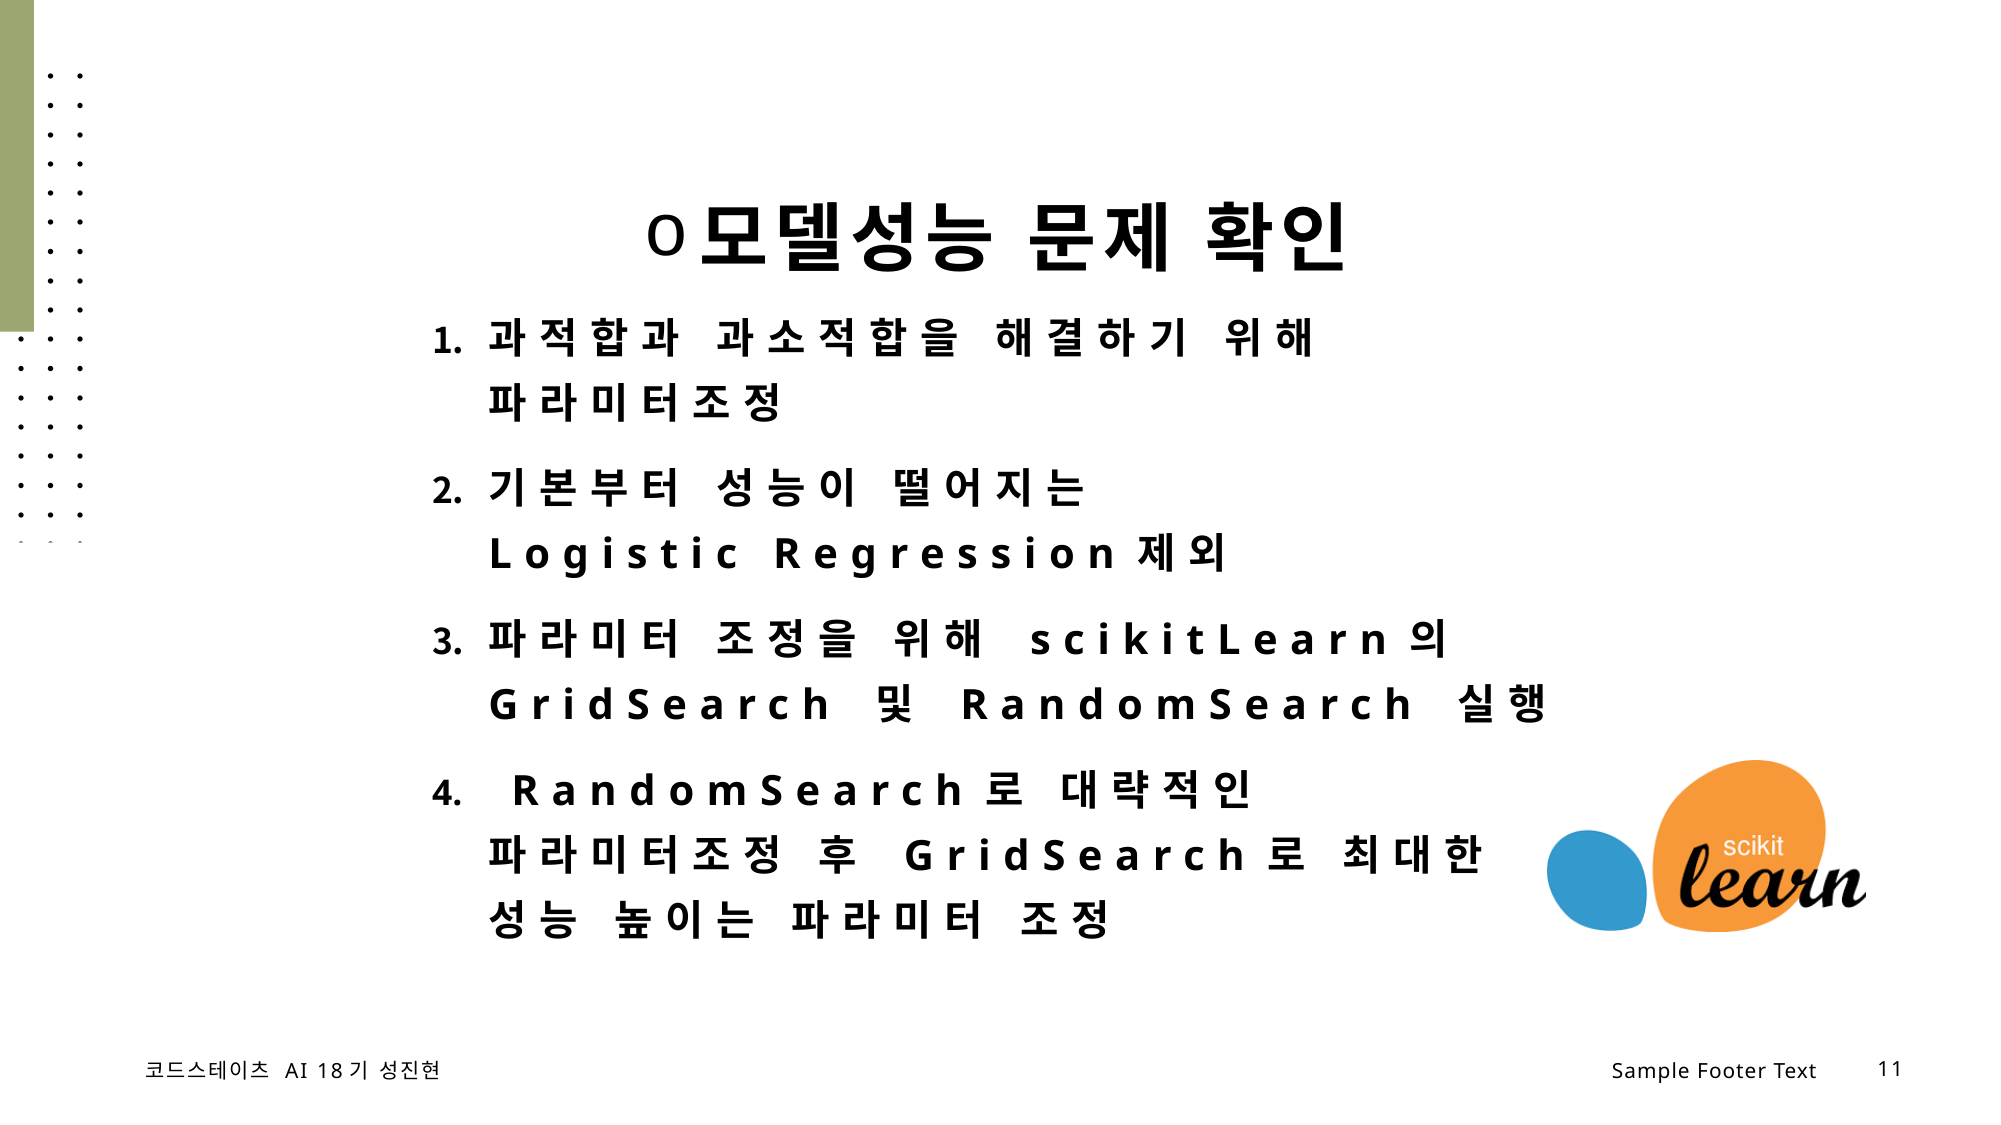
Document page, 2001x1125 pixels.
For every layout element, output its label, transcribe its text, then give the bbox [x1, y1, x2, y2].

picture [1547, 760, 1866, 932]
title 모델성능 문제 확인 [416, 60, 1583, 288]
subtitle 과적합과 과소적합을 해결하기 위해 파라미터조정 기본부터 성능이 떨어지는 logistic Regression제외 파라미터 조정을 위해 scikitlearn의 Gridsearch 및 randomsearch 실행 randomsearch로 대략적인 파라미터조정 후 Gridsearch로 최대한 성능 높이는 파라미터 조정 [416, 288, 1583, 975]
footer Sample Footer Text [1262, 1040, 1831, 1101]
slide_number 코드스테이츠 AI 18기 성진현 [130, 1040, 581, 1101]
picture [6, 61, 94, 543]
slide_number 11 [1831, 1040, 1919, 1101]
